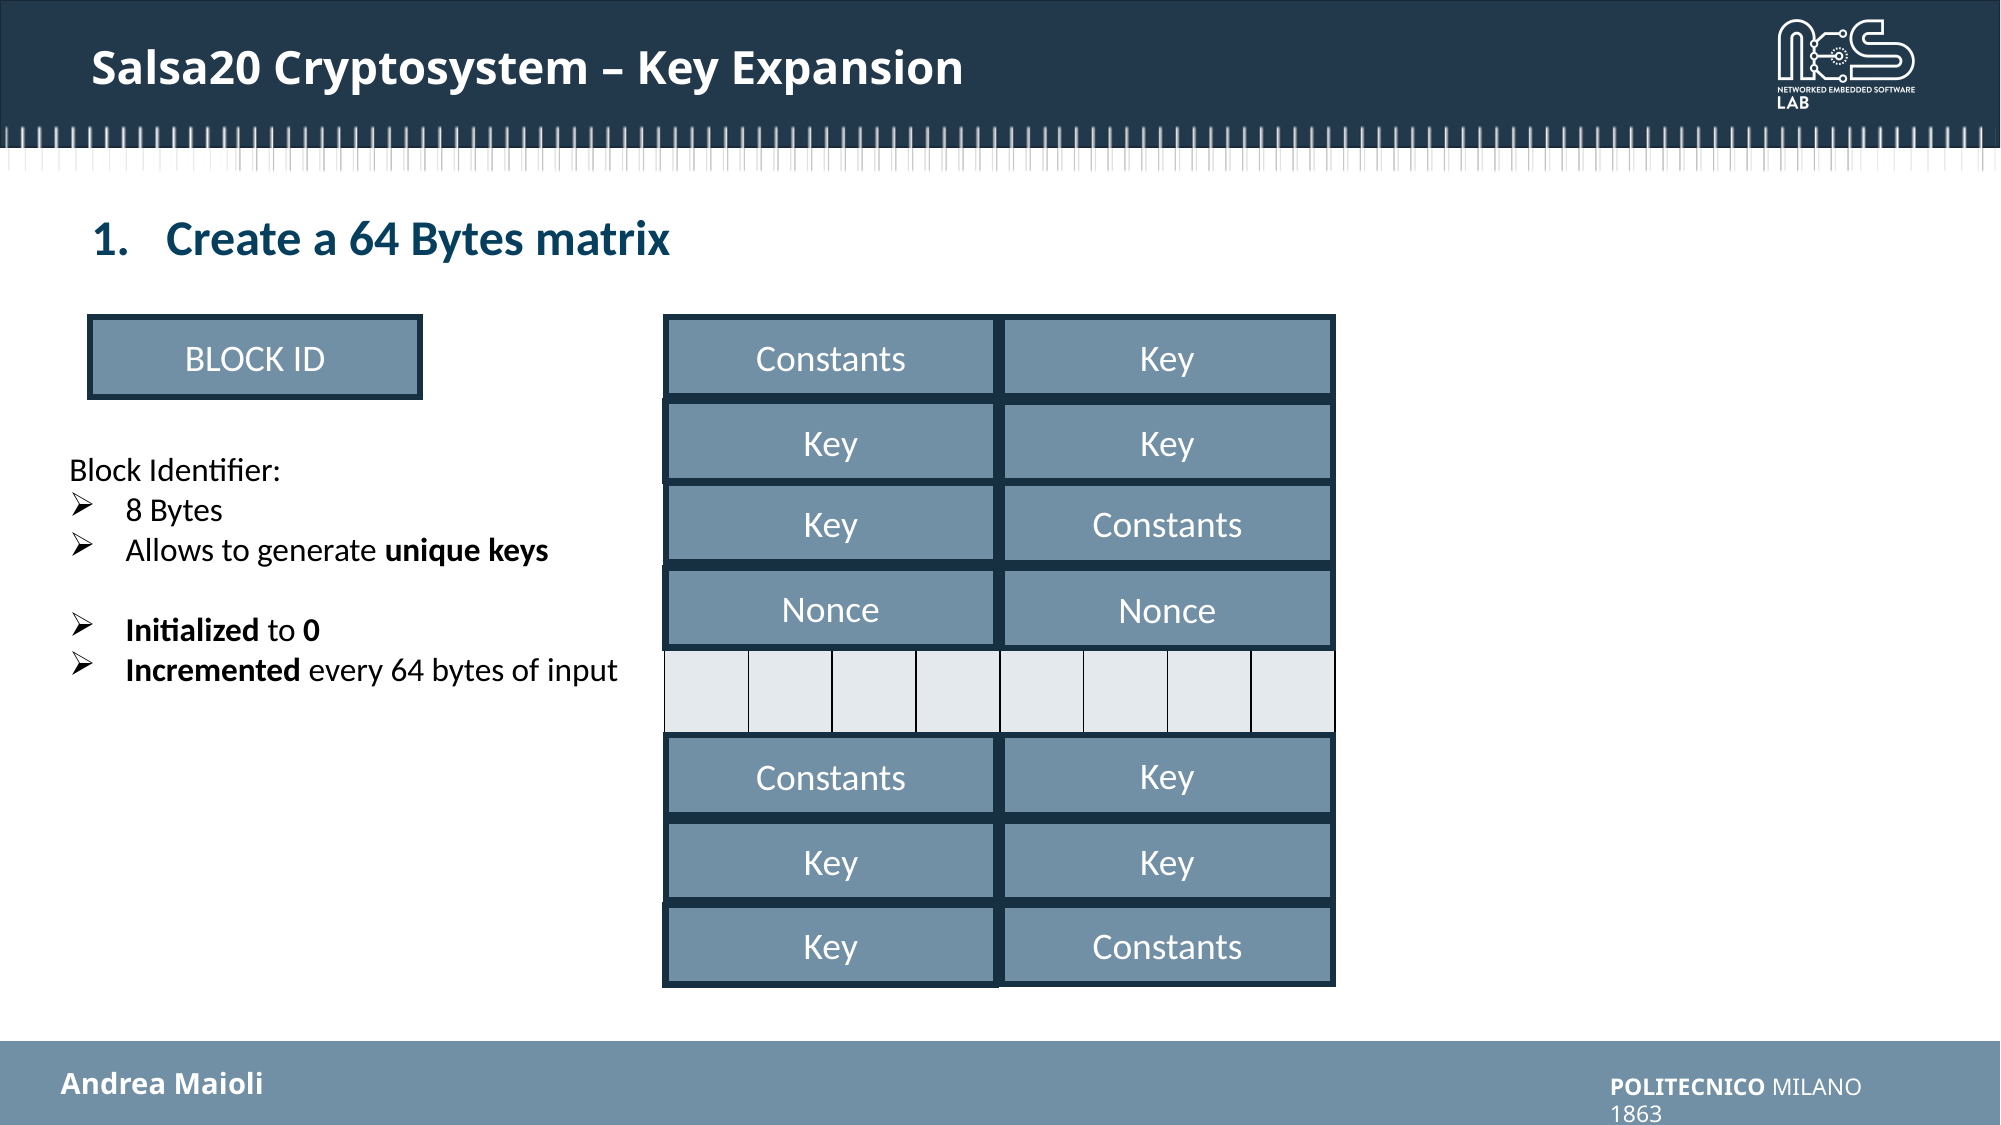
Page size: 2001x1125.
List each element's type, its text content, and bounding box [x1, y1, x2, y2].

text_box Key [665, 820, 997, 901]
text_box Constants [665, 316, 997, 398]
text_box Key [664, 400, 997, 482]
table_cell [749, 651, 831, 733]
table_cell [1084, 651, 1167, 733]
text_box Key [1001, 316, 1334, 398]
table_cell [917, 484, 999, 566]
text_box Nonce [664, 567, 997, 648]
table_cell [1168, 651, 1250, 733]
text_box Constants [1001, 904, 1334, 985]
title Salsa20 Cryptosystem – Key Expansion [76, 38, 1000, 93]
text_box Create a 64 Bytes matrix [76, 198, 1887, 274]
picture [1772, 16, 1919, 112]
table_cell [833, 651, 915, 733]
text_box Key [665, 482, 997, 563]
text_box Block Identifier: 8 Bytes Allows to generate unique keys Initialized to 0 Incremented every 64 bytes of input [54, 441, 637, 696]
text_box Key [664, 904, 997, 986]
table_cell [665, 651, 748, 733]
text_box Constants [1001, 482, 1334, 564]
text_box Constants [665, 734, 997, 816]
table_cell [917, 651, 999, 733]
text_box Key [1001, 734, 1334, 816]
text_box Key [1001, 819, 1334, 901]
text_box Nonce [1001, 567, 1334, 649]
text_box BLOCK ID [89, 316, 421, 398]
table_cell [1252, 651, 1334, 733]
text_box Key [1001, 400, 1334, 482]
table_cell [1001, 651, 1083, 733]
